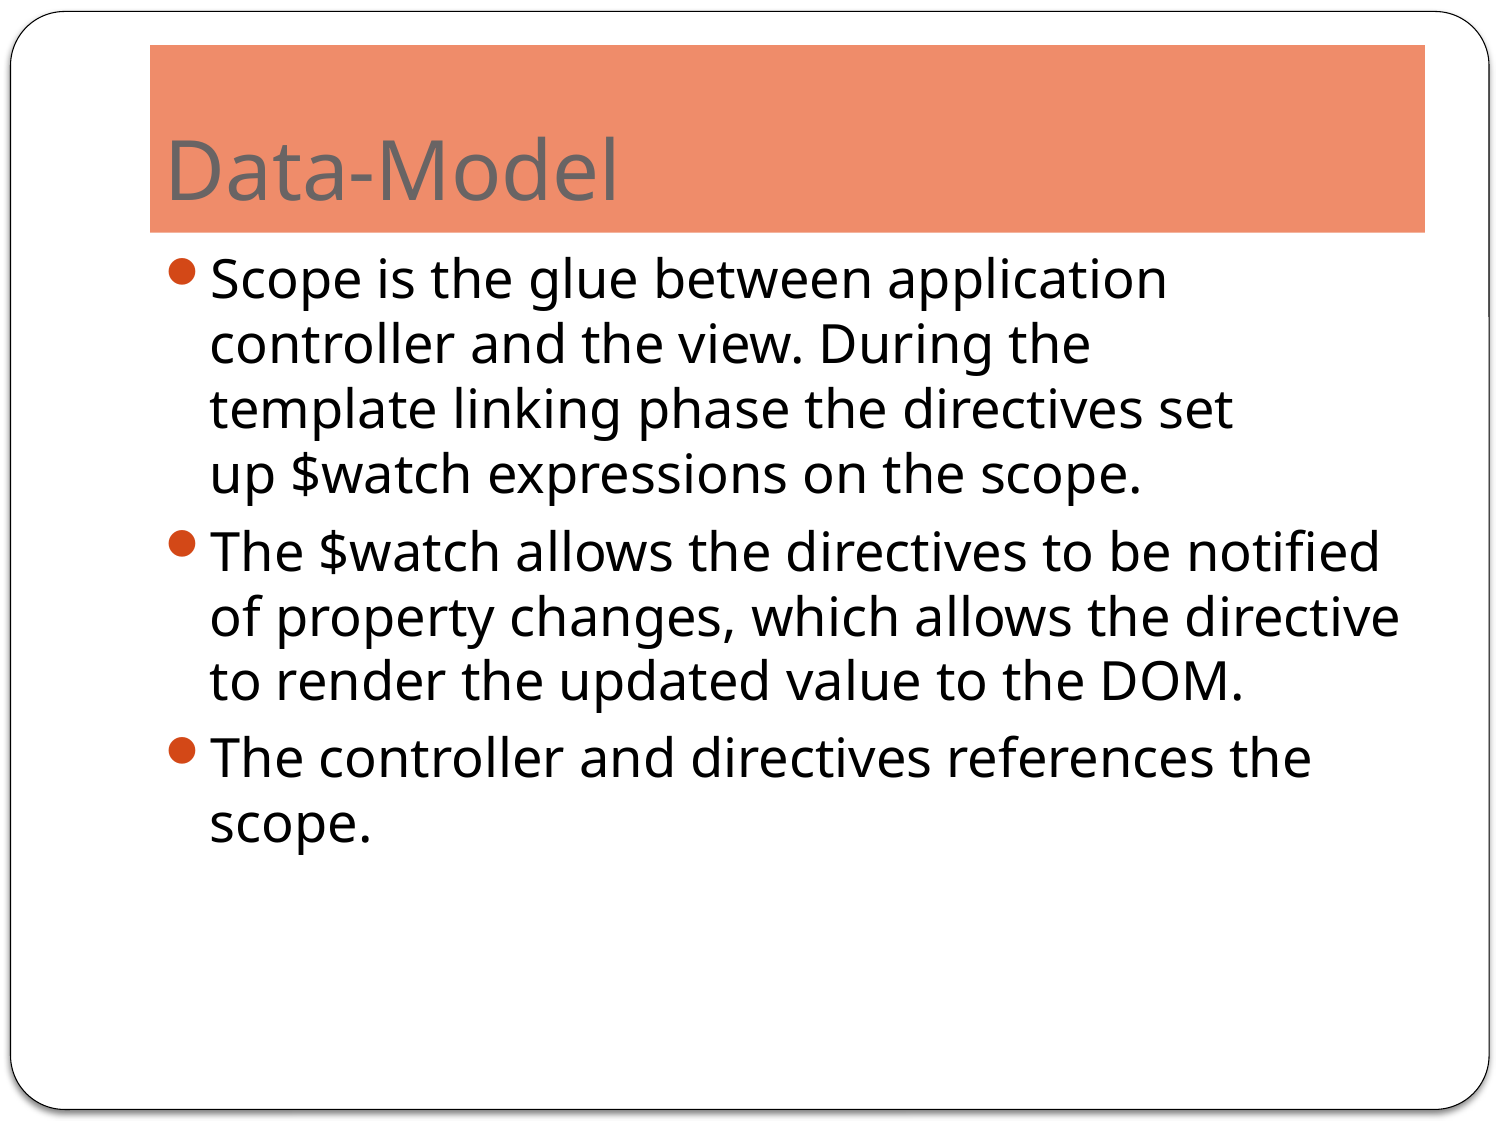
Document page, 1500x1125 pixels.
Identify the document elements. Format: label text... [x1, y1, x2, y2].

title Data-Model [150, 45, 1425, 233]
list Scope is the glue between application controller and the view. During the template linking phase the directives set up $watch expressions on the scope. The $watch allows the directives to be notified of property changes, which allows the directive to render the updated value to the DOM. The controller and directives references the scope. [150, 237, 1425, 988]
